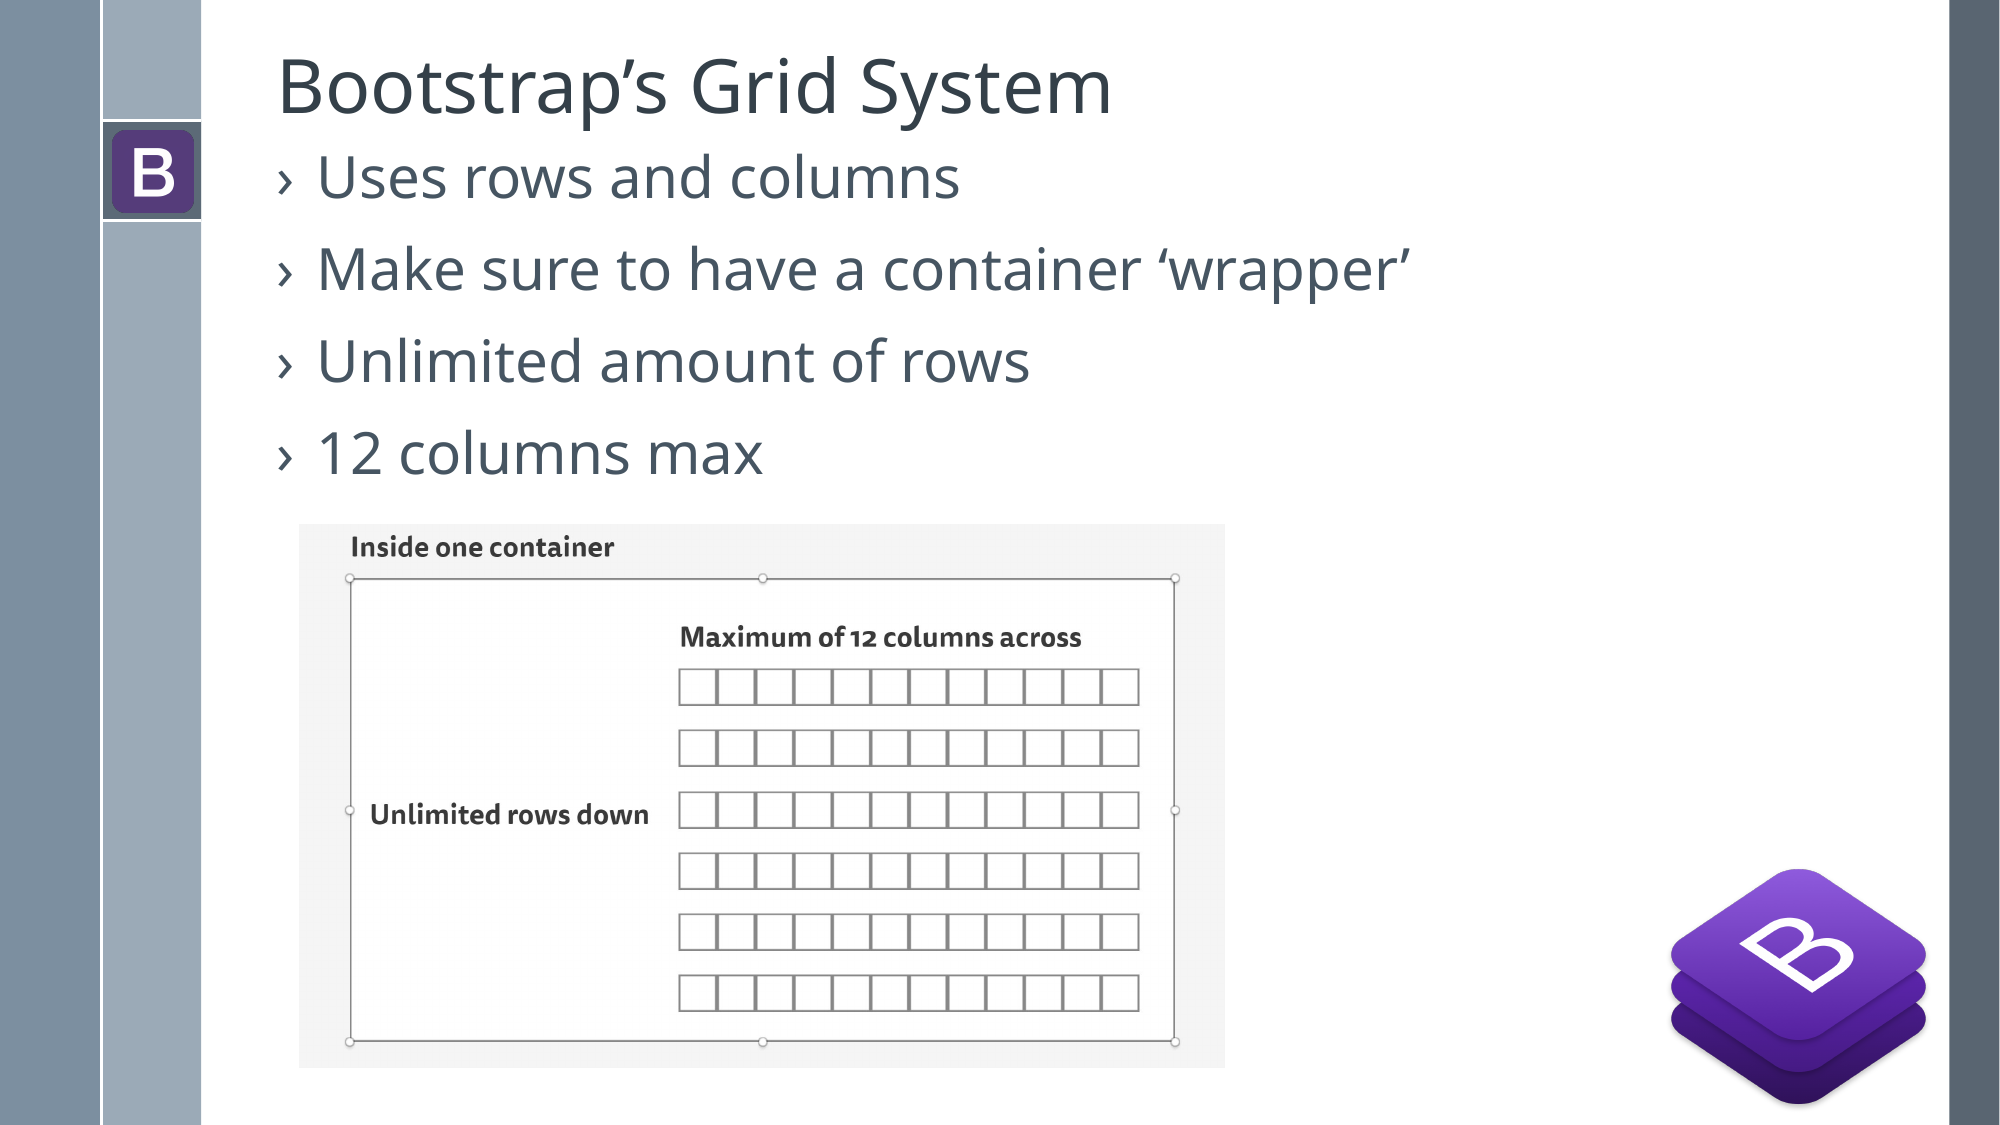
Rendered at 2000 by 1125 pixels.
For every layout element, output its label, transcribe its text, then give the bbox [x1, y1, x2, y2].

title Bootstrap’s Grid System [261, 29, 1867, 138]
picture [1649, 862, 1948, 1113]
picture [299, 524, 1225, 1068]
picture [112, 130, 194, 213]
list Uses rows and columns Make sure to have a container ‘wrapper’ Unlimited amount of rows 12 columns max [261, 140, 1867, 500]
